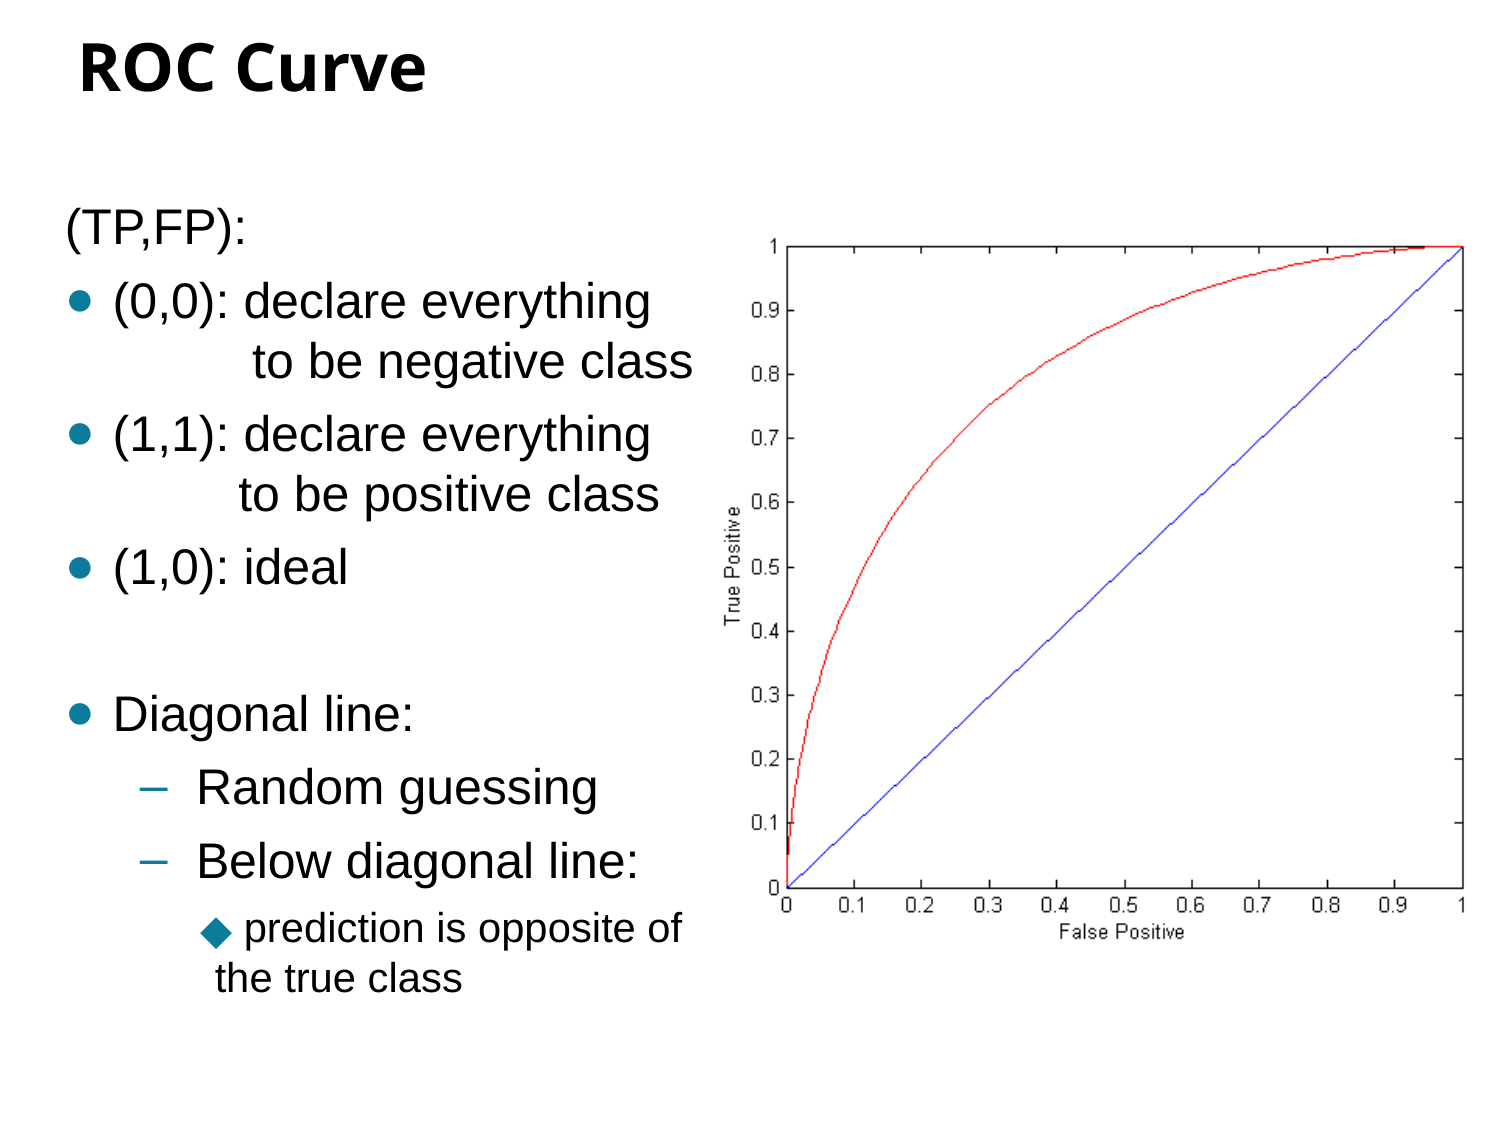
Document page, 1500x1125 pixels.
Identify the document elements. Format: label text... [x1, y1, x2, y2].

title ROC Curve [62, 24, 1421, 113]
list (TP,FP): (0,0): declare everything to be negative class (1,1): declare everything to be positive class (1,0): ideal Diagonal line: Random guessing Below diagonal line: prediction is opposite of the true class [50, 187, 763, 1038]
picture [699, 187, 1488, 976]
